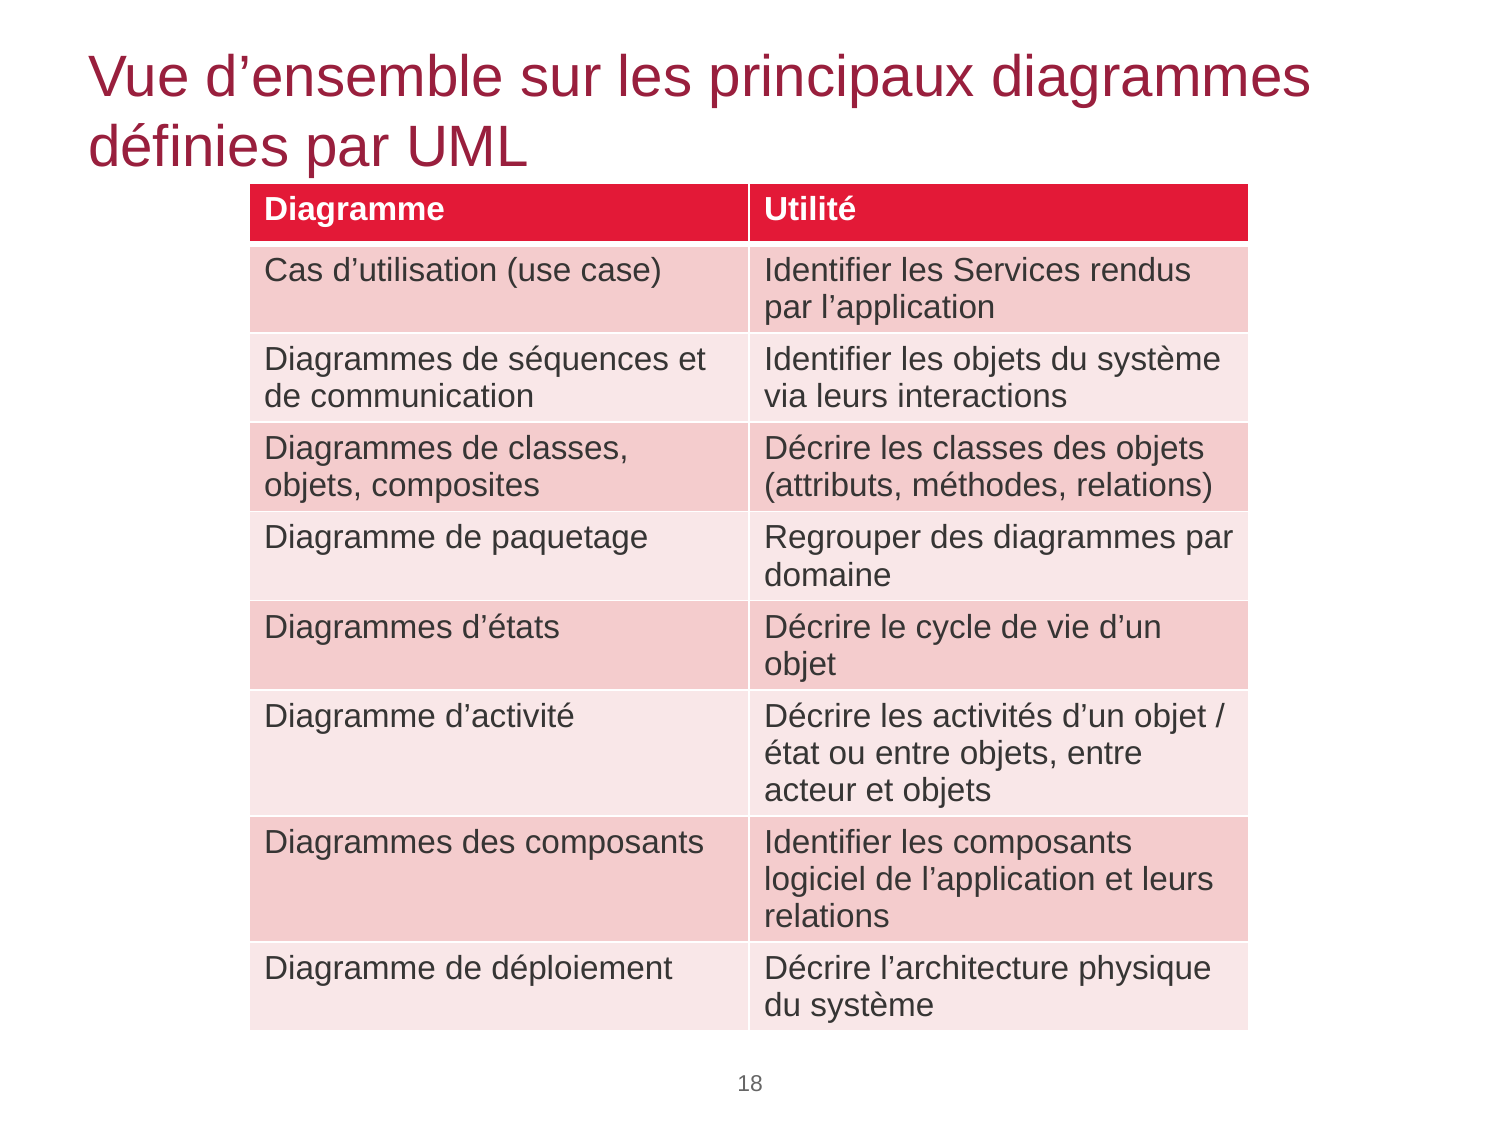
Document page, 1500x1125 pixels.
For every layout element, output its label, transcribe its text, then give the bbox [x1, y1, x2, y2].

table_cell Identifier les composants logiciel de l’application et leurs relations [750, 817, 1248, 941]
table_cell Diagrammes de classes, objets, composites [250, 423, 748, 511]
table_cell Cas d’utilisation (use case) [250, 247, 748, 332]
table_cell Diagramme d’activité [250, 691, 748, 815]
text_box Vue d’ensemble sur les principaux diagrammes définies par UML [73, 30, 1425, 182]
table_cell Regrouper des diagrammes par domaine [750, 512, 1248, 600]
table_header Diagramme [250, 184, 748, 241]
table_cell Diagramme de déploiement [250, 943, 748, 1030]
table_cell Décrire l’architecture physique du système [750, 943, 1248, 1030]
table_cell Diagramme de paquetage [250, 512, 748, 600]
table_cell Décrire les classes des objets (attributs, méthodes, relations) [750, 423, 1248, 511]
table_cell Décrire le cycle de vie d’un objet [750, 601, 1248, 689]
table_cell Diagrammes d’états [250, 601, 748, 689]
table_cell Diagrammes de séquences et de communication [250, 334, 748, 421]
table_cell Décrire les activités d’un objet / état ou entre objets, entre acteur et objets [750, 691, 1248, 815]
slide_number 18 [686, 1068, 814, 1109]
table_cell Identifier les objets du système via leurs interactions [750, 334, 1248, 421]
table_header Utilité [750, 184, 1248, 241]
table_cell Diagrammes des composants [250, 817, 748, 941]
table_cell Identifier les Services rendus par l’application [750, 247, 1248, 332]
